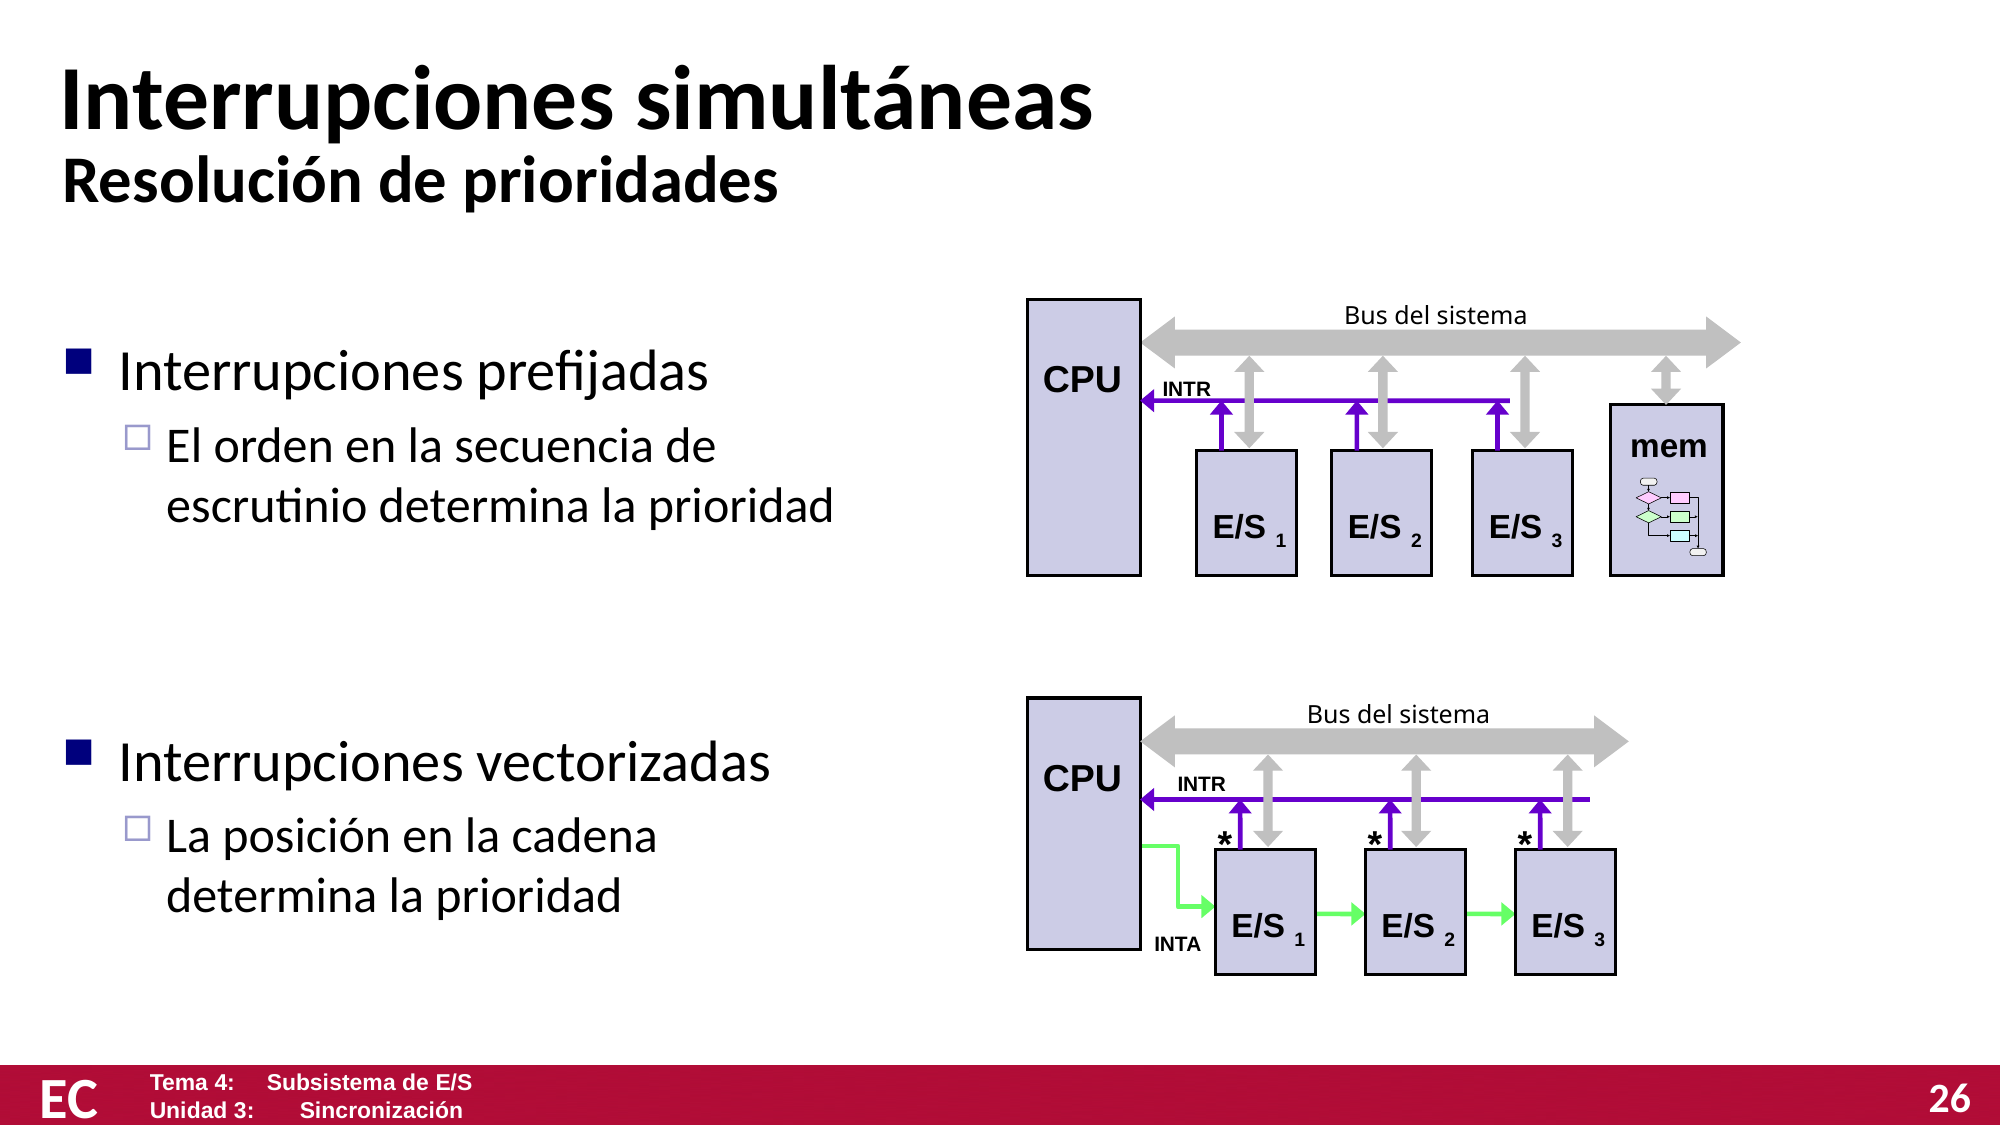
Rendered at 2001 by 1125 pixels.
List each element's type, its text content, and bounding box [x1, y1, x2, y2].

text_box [1027, 283, 1742, 576]
list Interrupciones prefijadas El orden en la secuencia de escrutinio determina la prioridad Interrupciones vectorizadas La posición en la cadena determina la prioridad [47, 242, 893, 1038]
title Interrupciones simultáneas [47, 32, 1900, 191]
list Resolución de prioridades [47, 191, 1900, 223]
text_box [1027, 682, 1630, 975]
picture [0, 1065, 2000, 1125]
